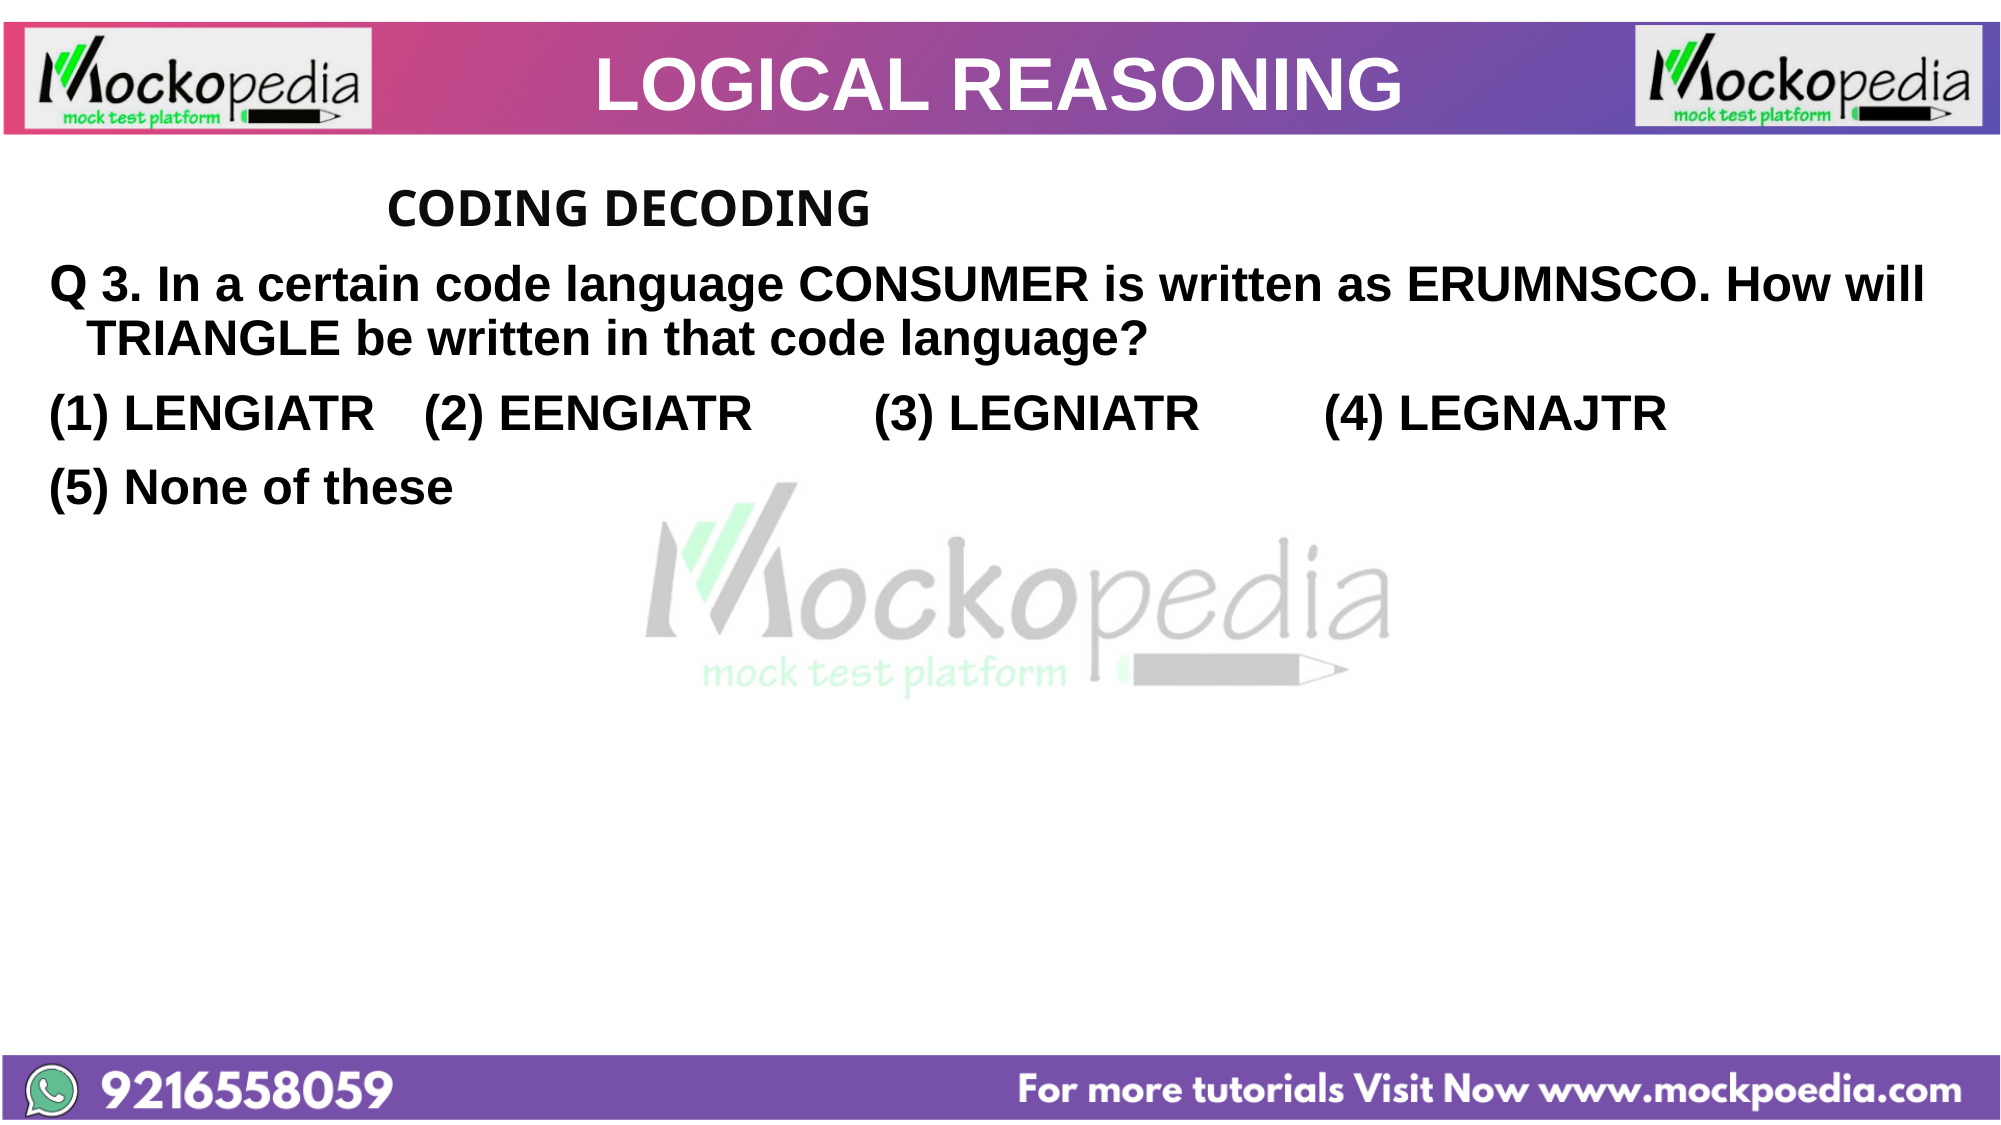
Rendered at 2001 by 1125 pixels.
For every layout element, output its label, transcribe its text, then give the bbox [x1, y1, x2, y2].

picture [0, 0, 2001, 1125]
title LOGICAL REASONING [41, 31, 1959, 142]
list CODING DECODING Q 3. In a certain code language CONSUMER is written as ERUMNSCO. How will TRIANGLE be written in that code language? LENGIATR (2) EENGIATR (3) LEGNIATR (4) LEGNAJTR (5) None of these [33, 175, 1959, 1053]
